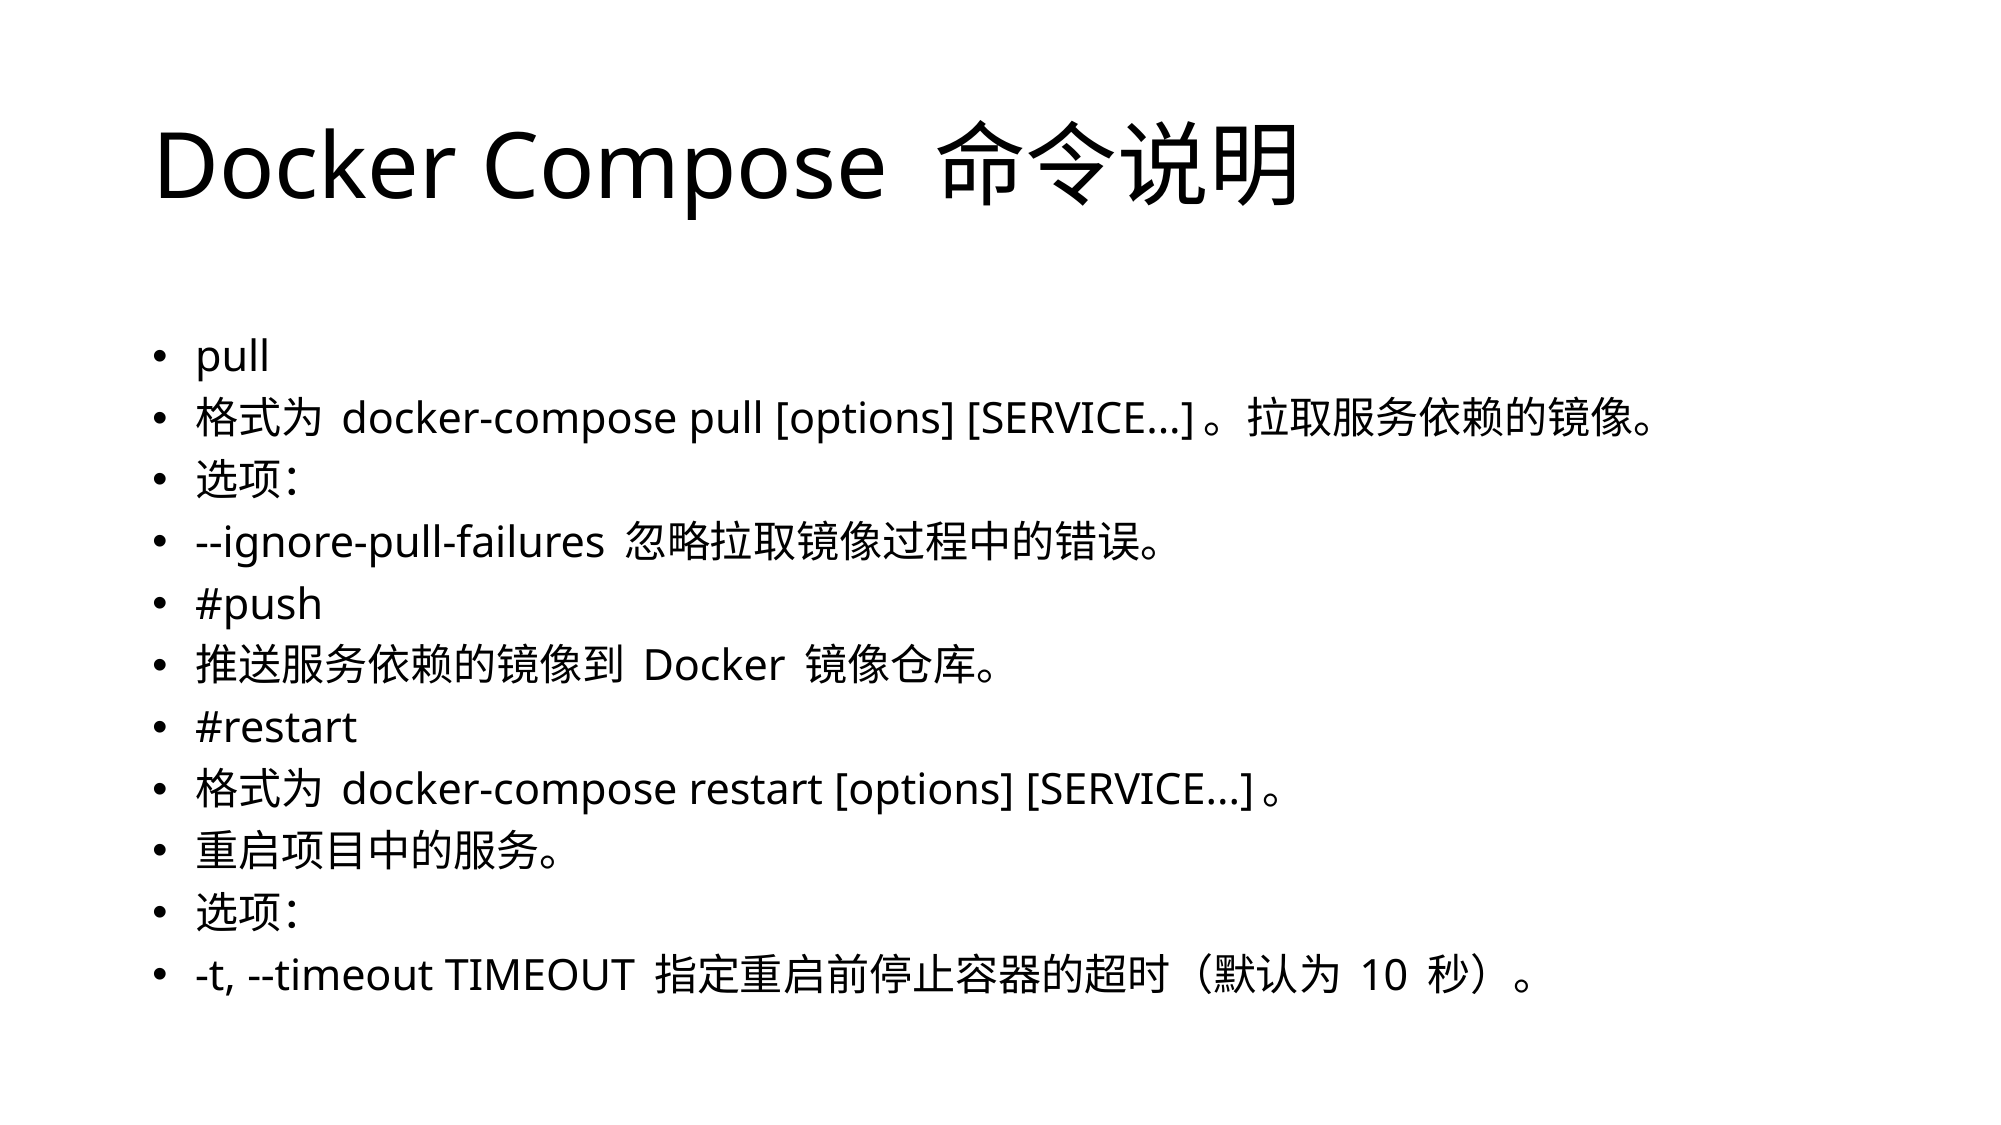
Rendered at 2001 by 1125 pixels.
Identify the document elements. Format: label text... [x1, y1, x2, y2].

title Docker Compose 命令说明 [137, 59, 1863, 278]
list pull 格式为 docker-compose pull [options] [SERVICE...]。拉取服务依赖的镜像。 选项： --ignore-pull-failures 忽略拉取镜像过程中的错误。 #push 推送服务依赖的镜像到 Docker 镜像仓库。 #restart 格式为 docker-compose restart [options] [SERVICE...]。 重启项目中的服务。 选项： -t, --timeout TIMEOUT 指定重启前停止容器的超时（默认为 10 秒）。 [137, 327, 1863, 1014]
